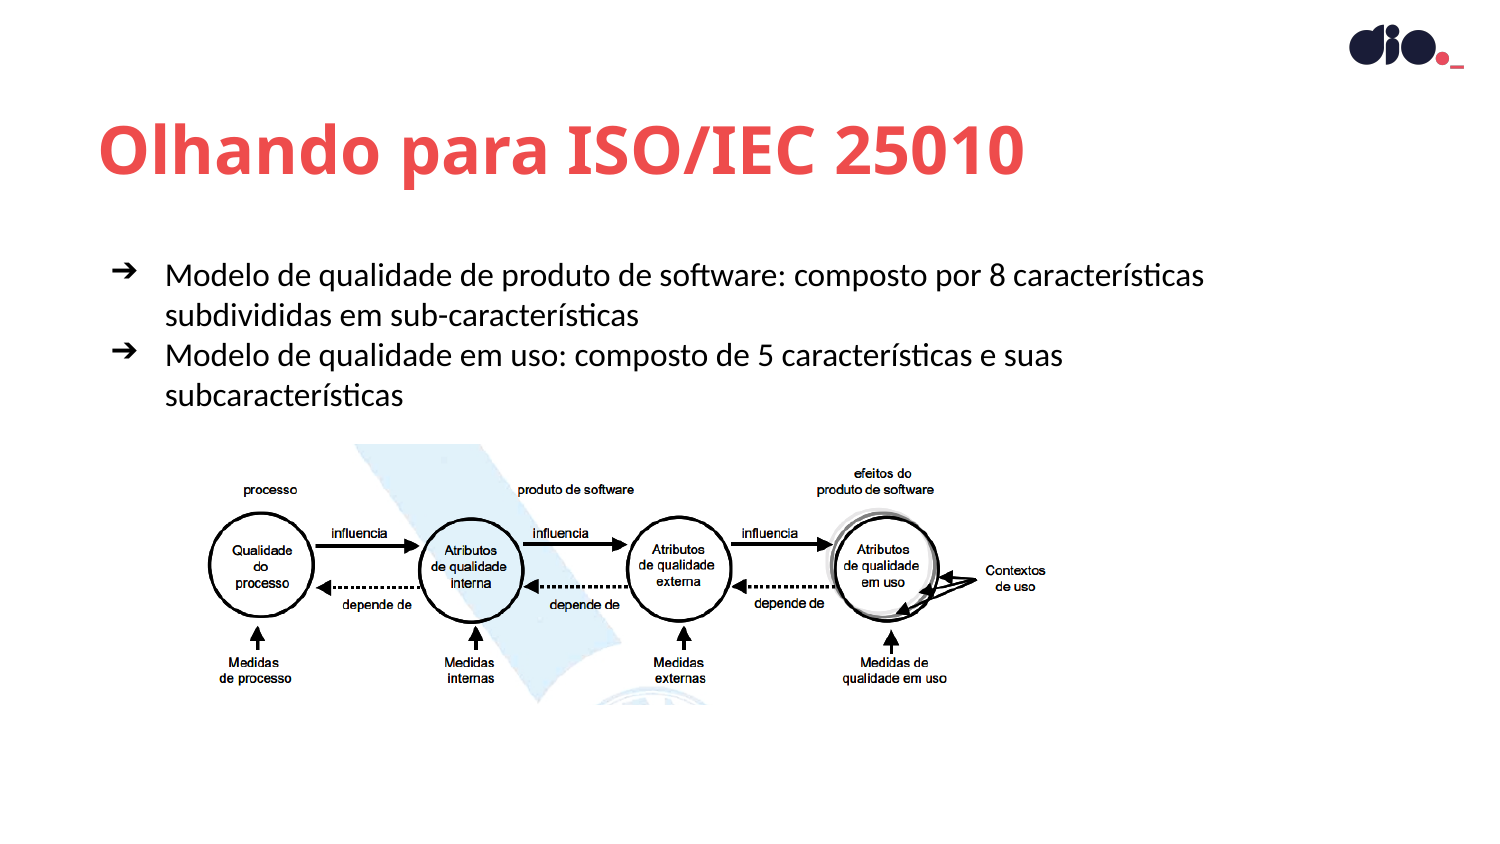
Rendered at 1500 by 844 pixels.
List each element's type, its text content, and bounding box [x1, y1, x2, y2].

picture [1334, 15, 1474, 78]
text_box Olhando para ISO/IEC 25010 [82, 72, 1442, 212]
picture [204, 444, 1077, 705]
text_box Modelo de qualidade de produto de software: composto por 8 características subdivididas em sub-características Modelo de qualidade em uso: composto de 5 características e suas subcaracterísticas [74, 237, 1254, 428]
